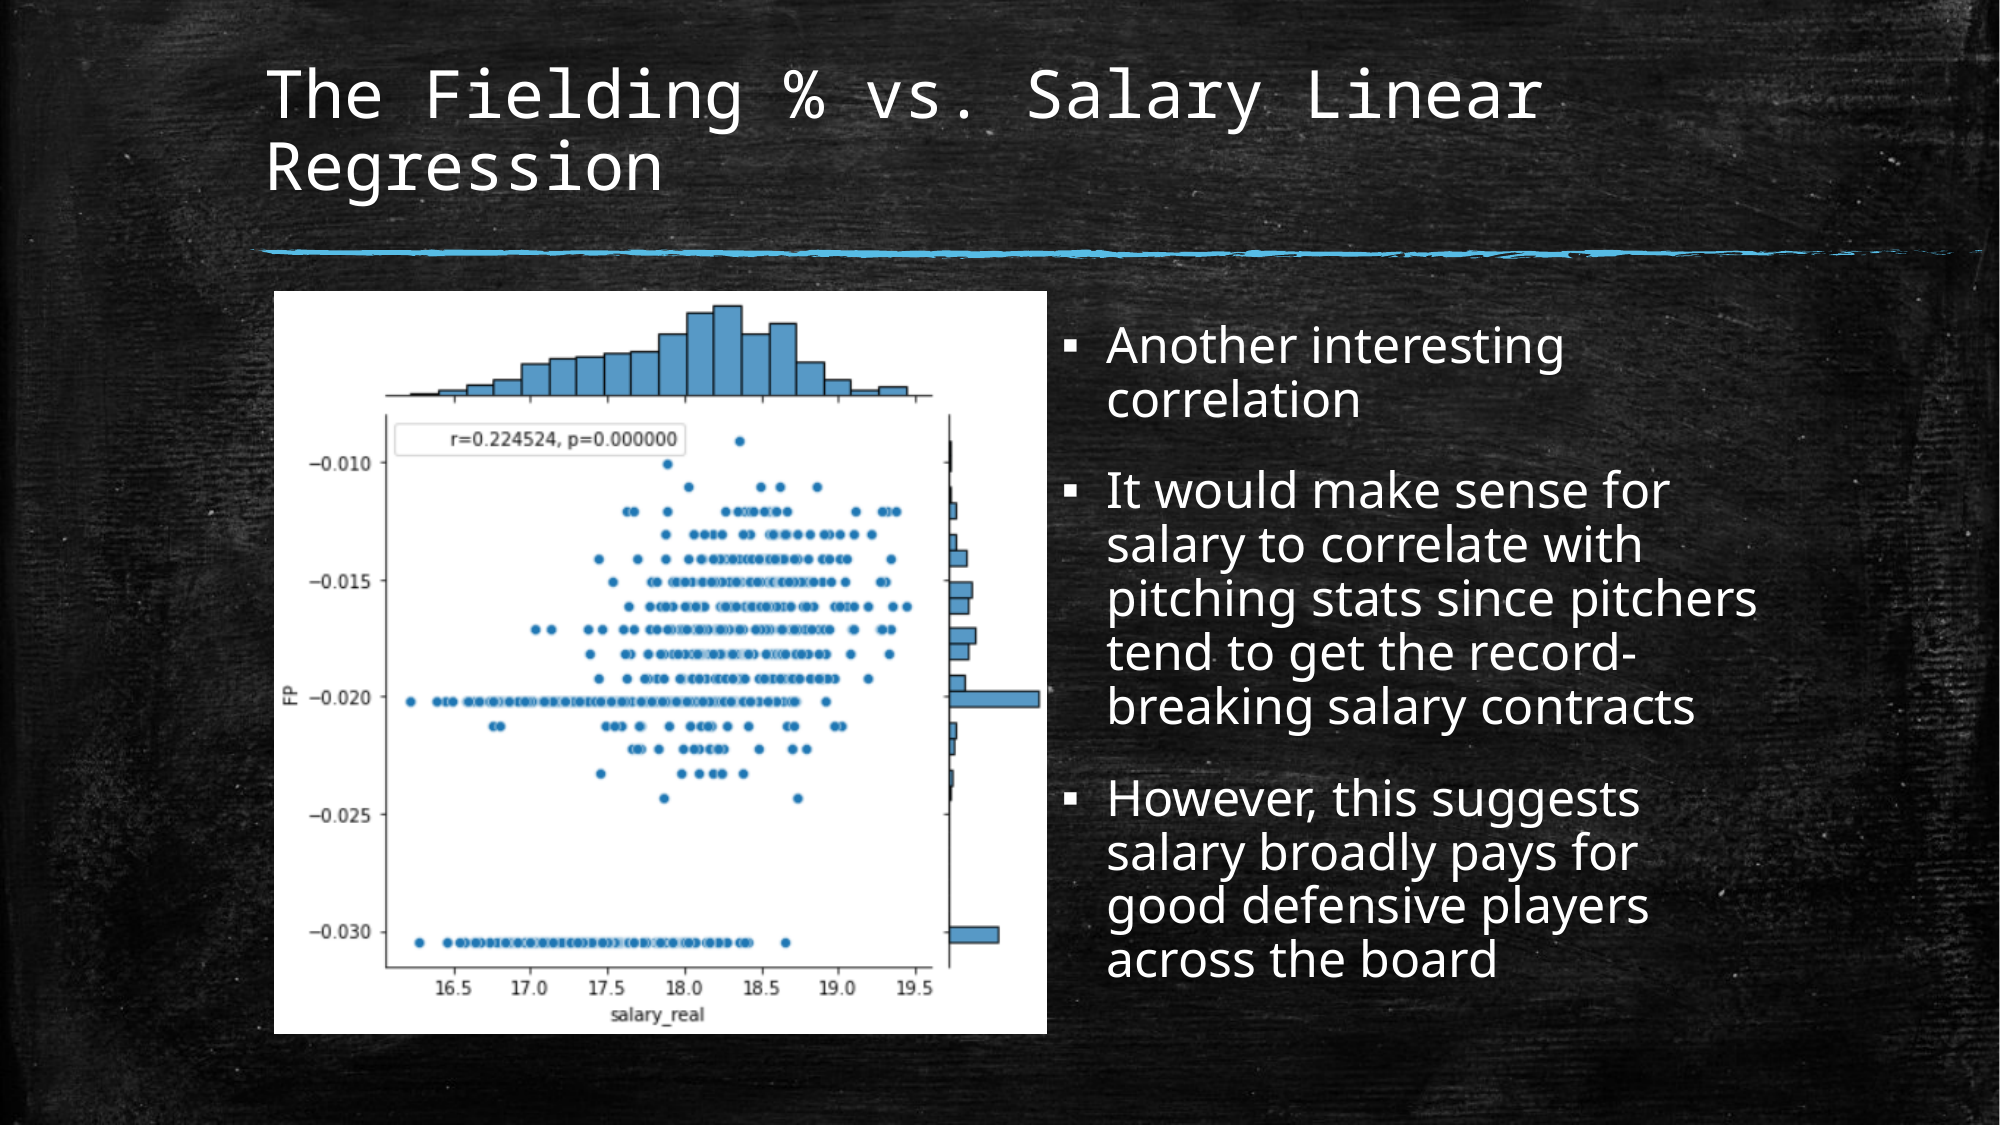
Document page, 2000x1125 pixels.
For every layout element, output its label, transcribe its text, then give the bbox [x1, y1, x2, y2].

picture [274, 291, 1047, 1034]
list Another interesting correlation It would make sense for salary to correlate with pitching stats since pitchers tend to get the record-breaking salary contracts However, this suggests salary broadly pays for good defensive players across the board [1047, 312, 1775, 1013]
title The Fielding % vs. Salary Linear Regression [249, 45, 1863, 213]
